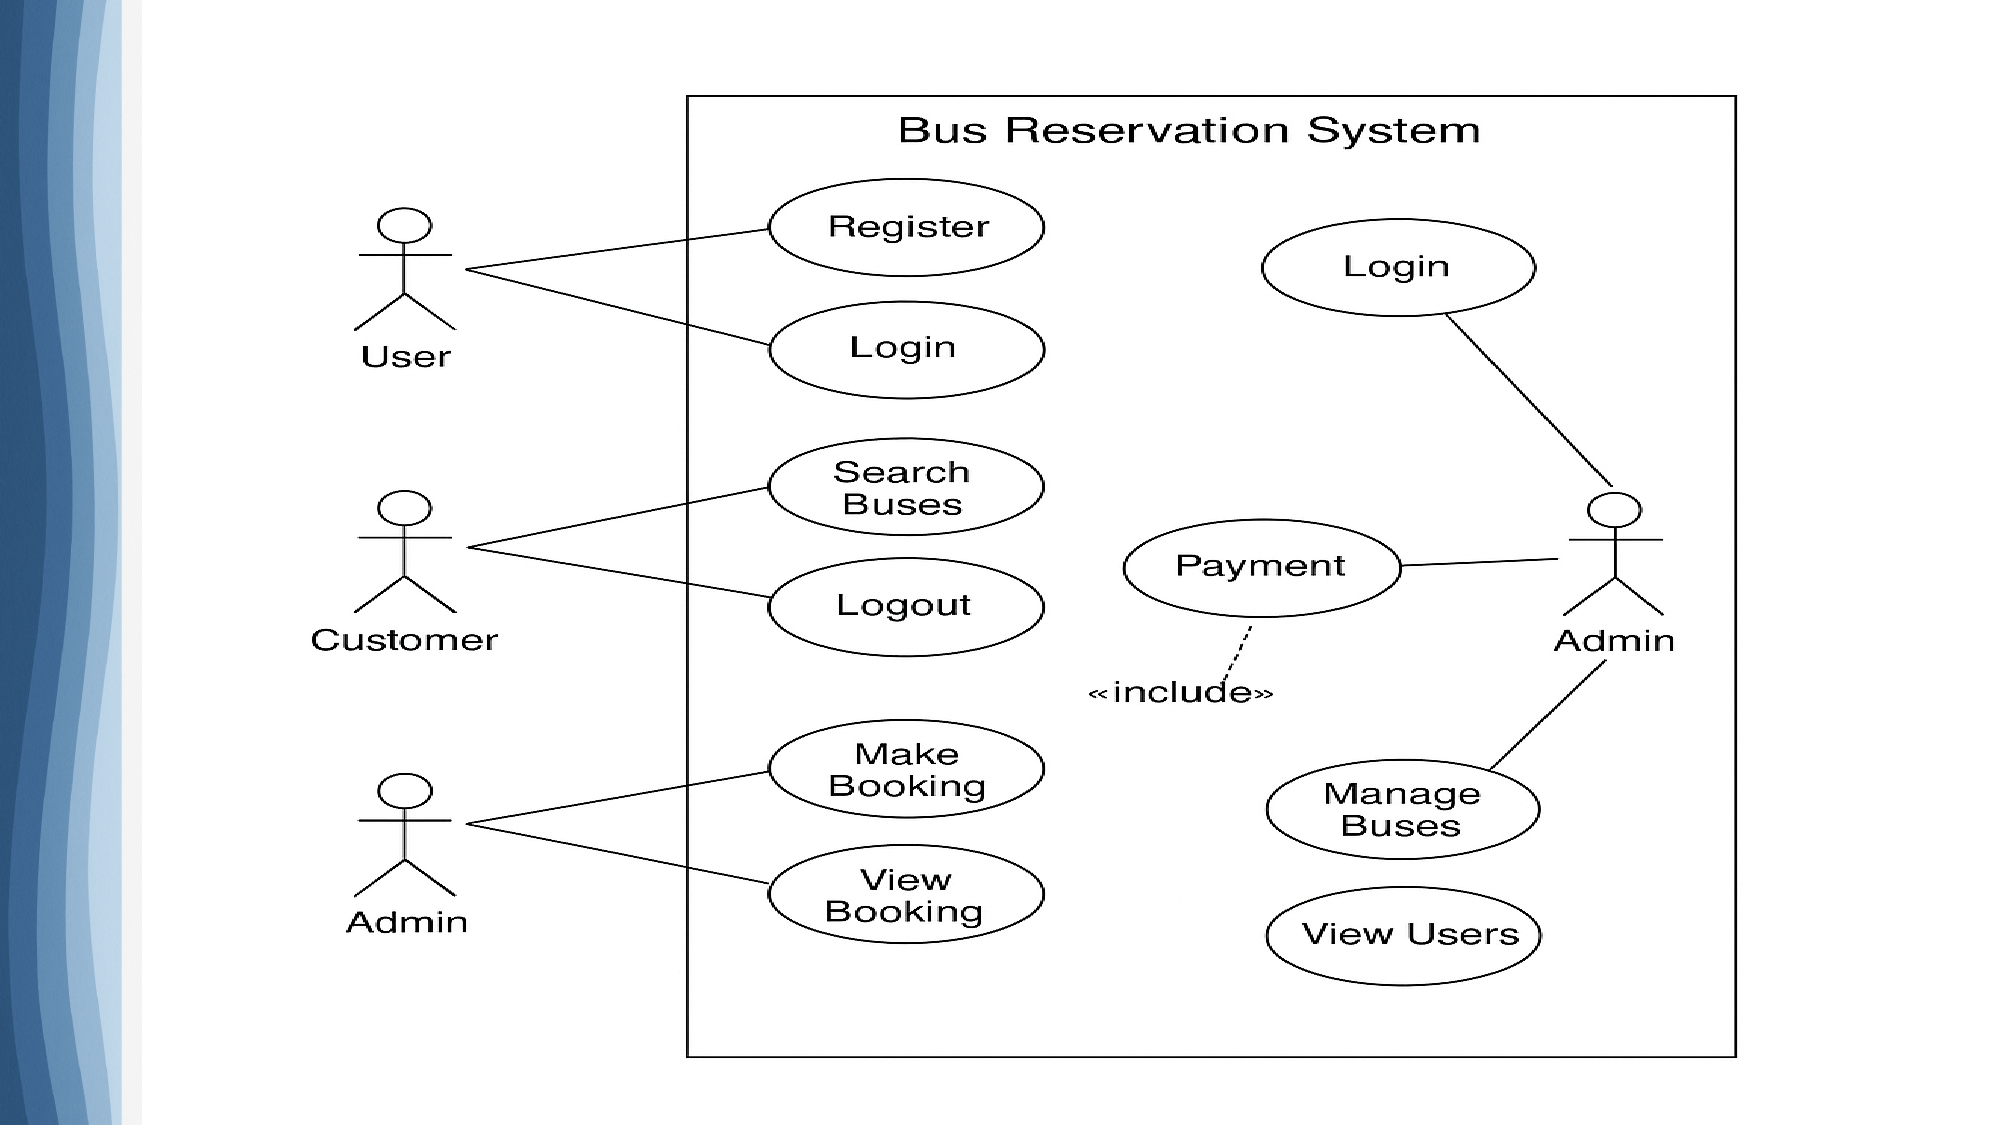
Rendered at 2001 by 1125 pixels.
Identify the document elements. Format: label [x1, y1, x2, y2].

picture [253, 65, 1804, 1088]
picture [0, 0, 142, 1125]
